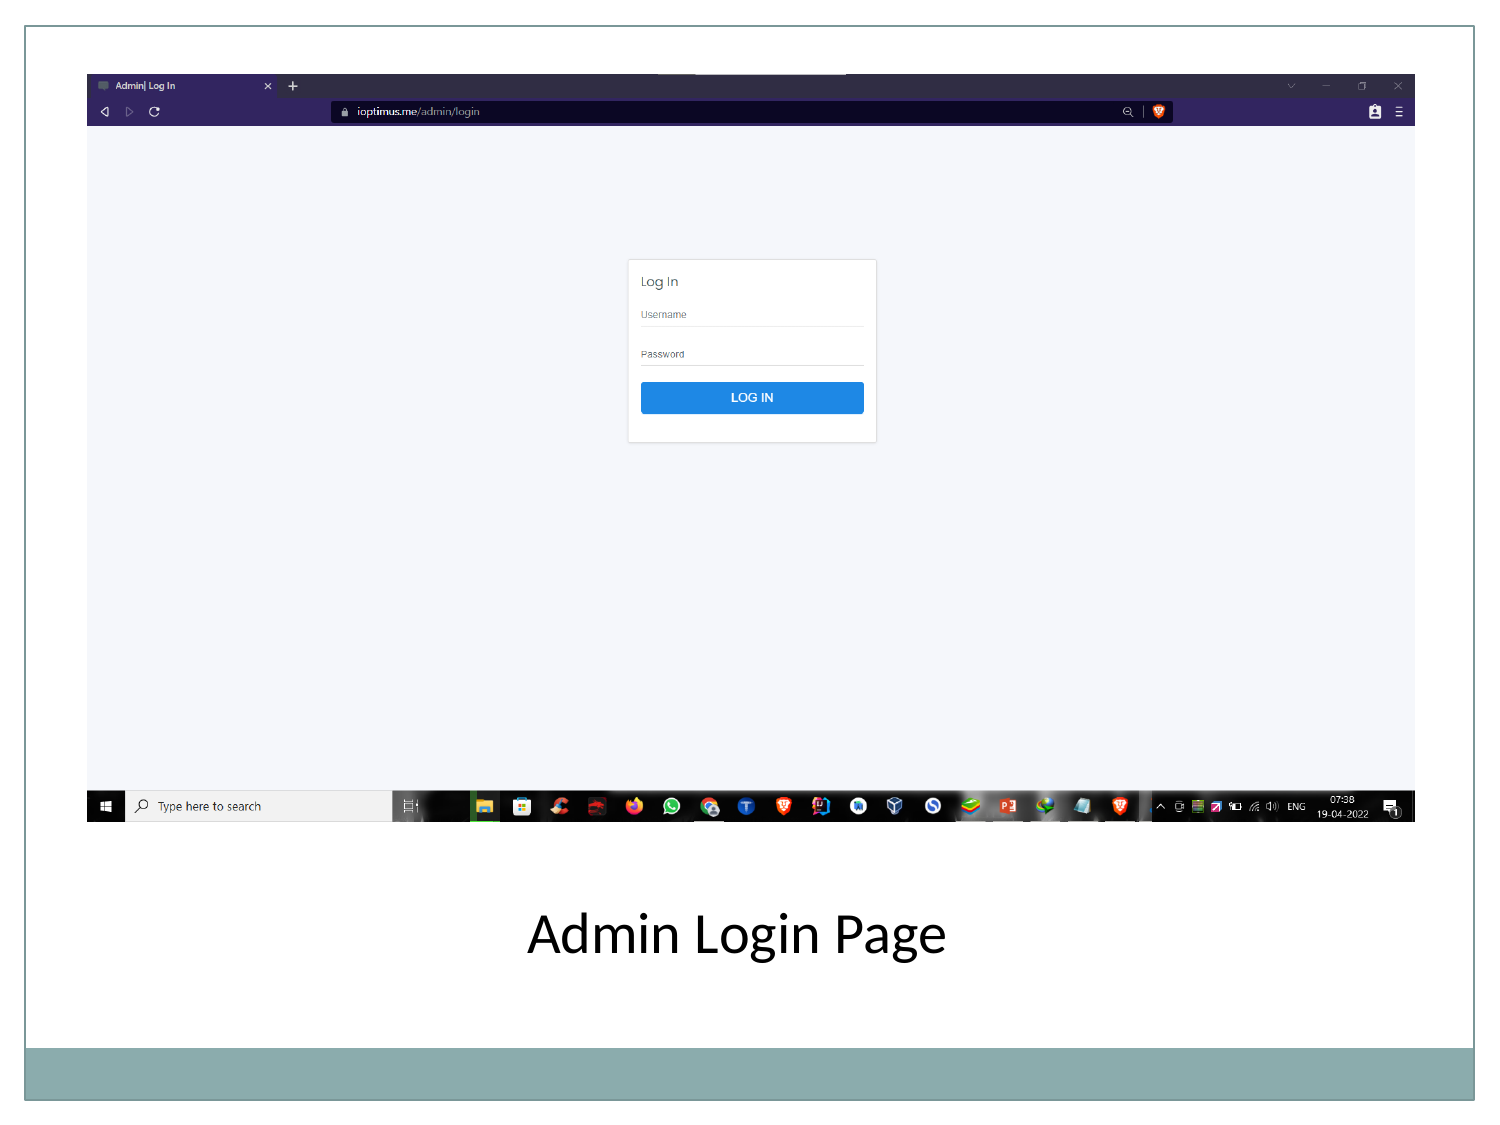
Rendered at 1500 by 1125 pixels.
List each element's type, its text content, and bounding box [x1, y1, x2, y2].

picture [87, 74, 1416, 823]
text_box Admin Login Page [512, 887, 1125, 973]
